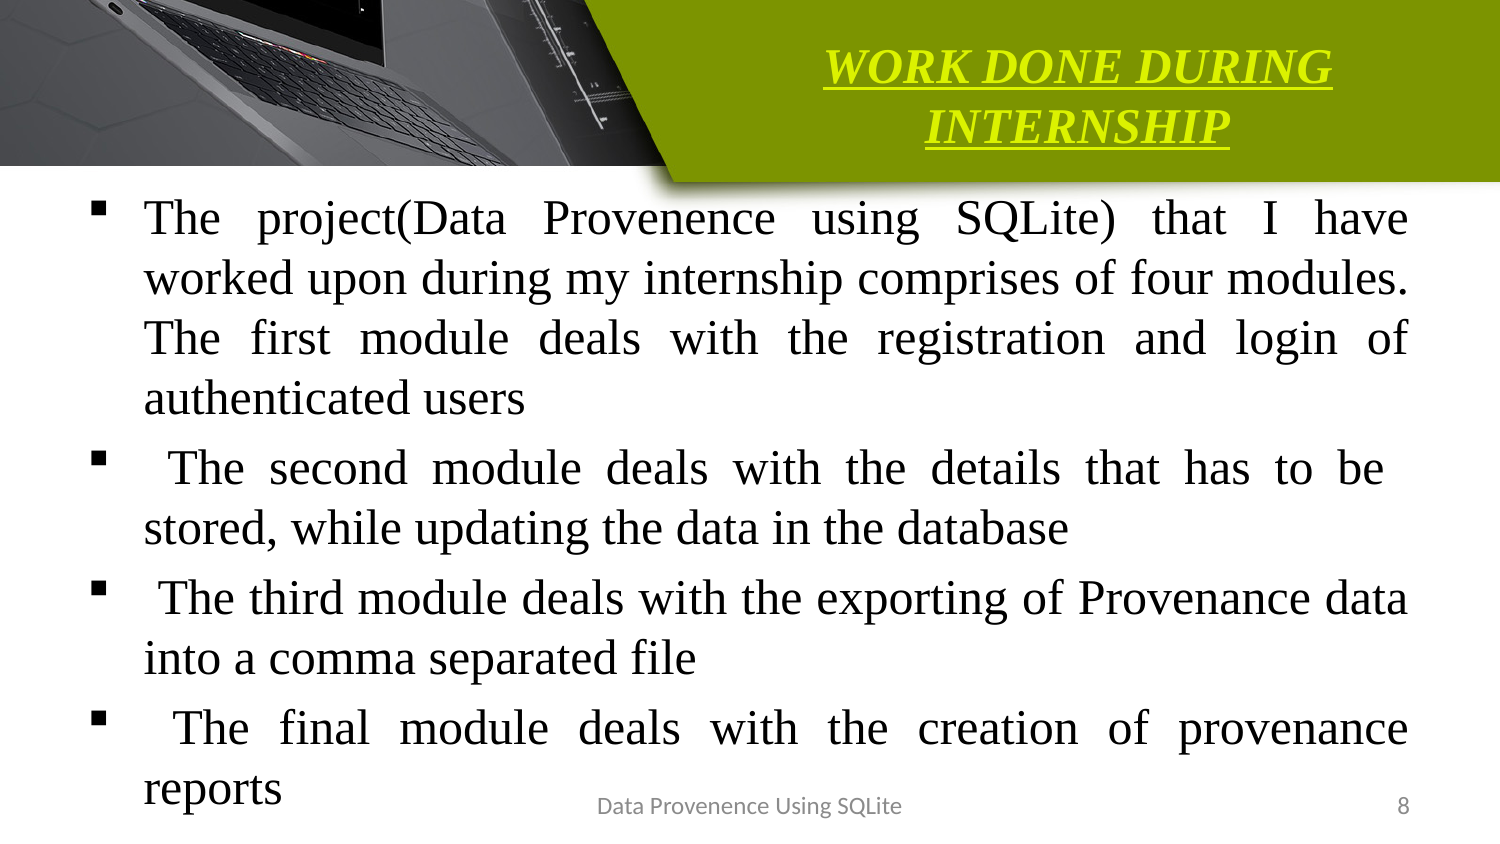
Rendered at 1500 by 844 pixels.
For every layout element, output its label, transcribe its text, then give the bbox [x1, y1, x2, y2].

slide_number 8 [1074, 782, 1425, 827]
title WORK DONE DURING INTERNSHIP [655, 31, 1500, 157]
picture [0, 0, 1500, 844]
list The project(Data Provenence using SQLite) that I have worked upon during my internship comprises of four modules. The first module deals with the registration and login of authenticated users The second module deals with the details that has to be stored, while updating the data in the database The third module deals with the exporting of Provenance data into a comma separated file The final module deals with the creation of provenance reports [72, 177, 1425, 762]
footer Data Provenence Using SQLite [512, 782, 988, 827]
